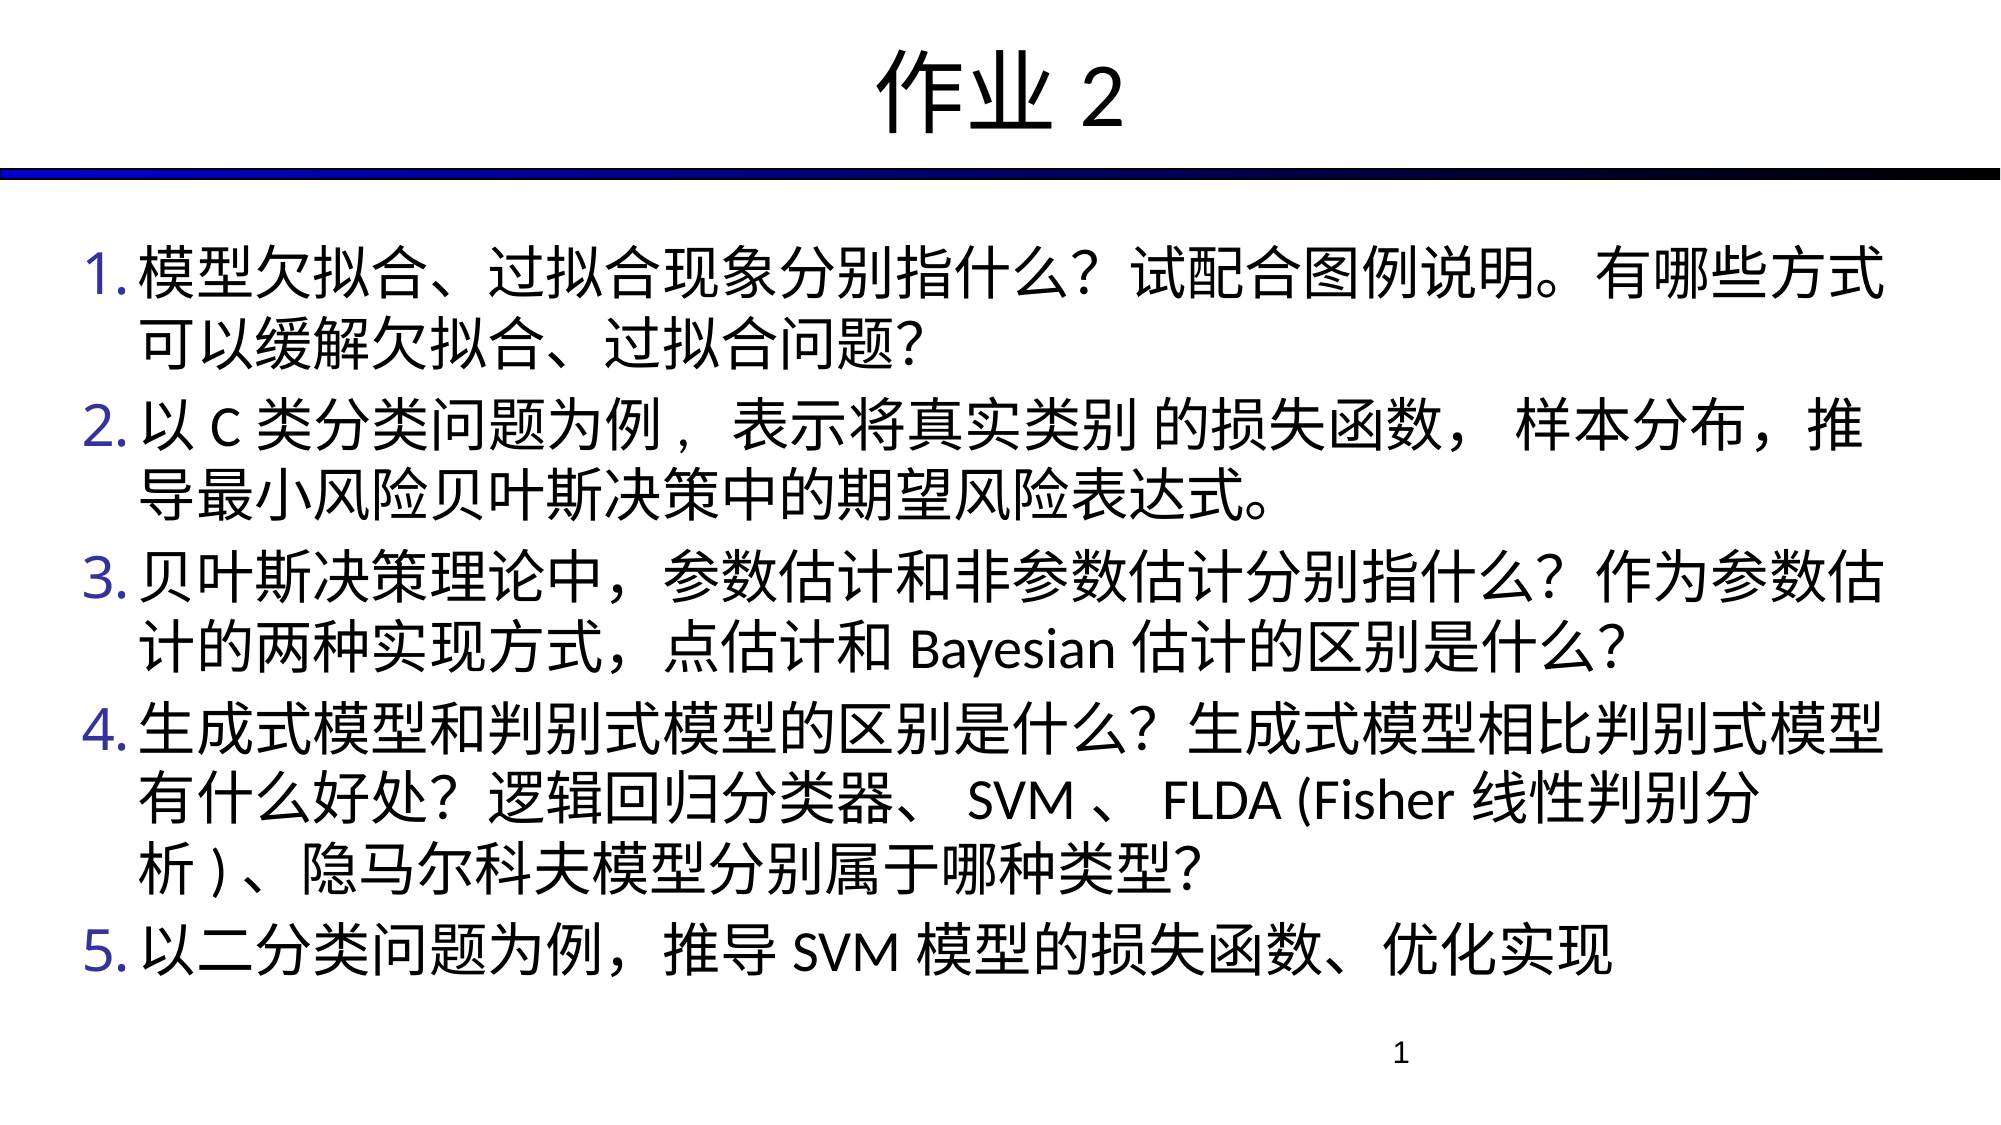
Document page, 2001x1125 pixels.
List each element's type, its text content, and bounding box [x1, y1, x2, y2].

slide_number 1 [1074, 1024, 1426, 1103]
title 作业2 [0, 0, 2000, 184]
